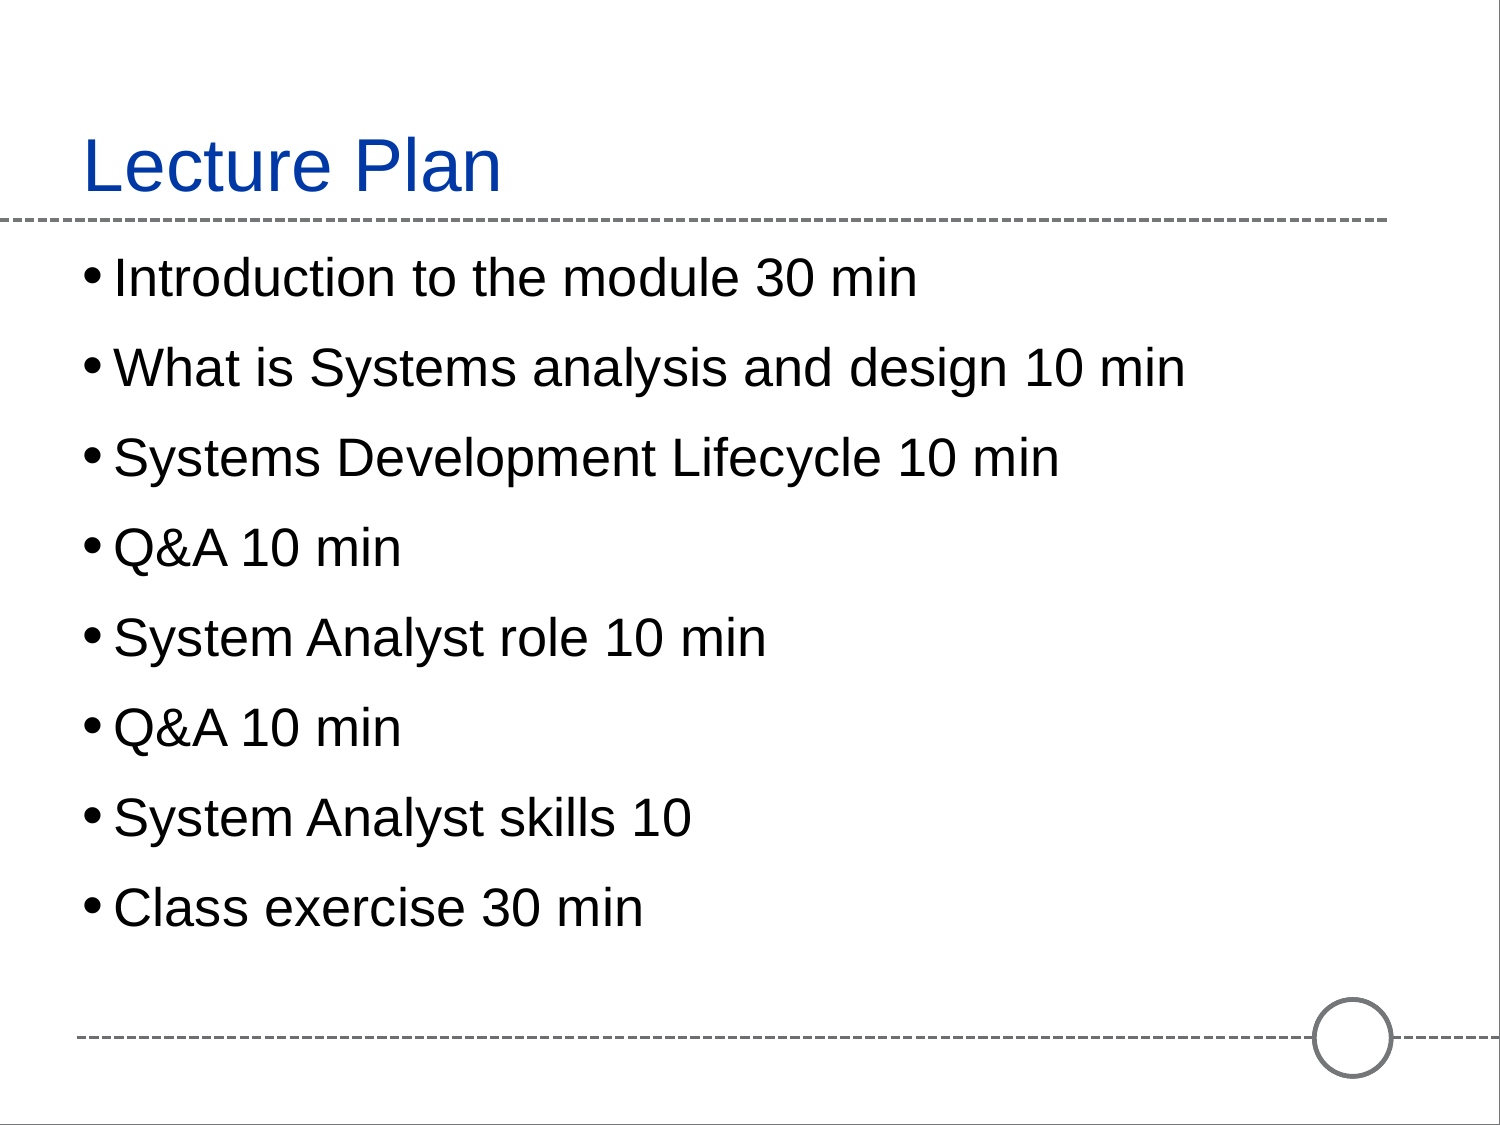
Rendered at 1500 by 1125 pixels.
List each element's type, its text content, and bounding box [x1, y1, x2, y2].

title Lecture Plan [67, 91, 1211, 232]
list Introduction to the module 30 min What is Systems analysis and design 10 min Systems Development Lifecycle 10 min Q&A 10 min System Analyst role 10 min Q&A 10 min System Analyst skills 10 Class exercise 30 min [67, 234, 1412, 965]
